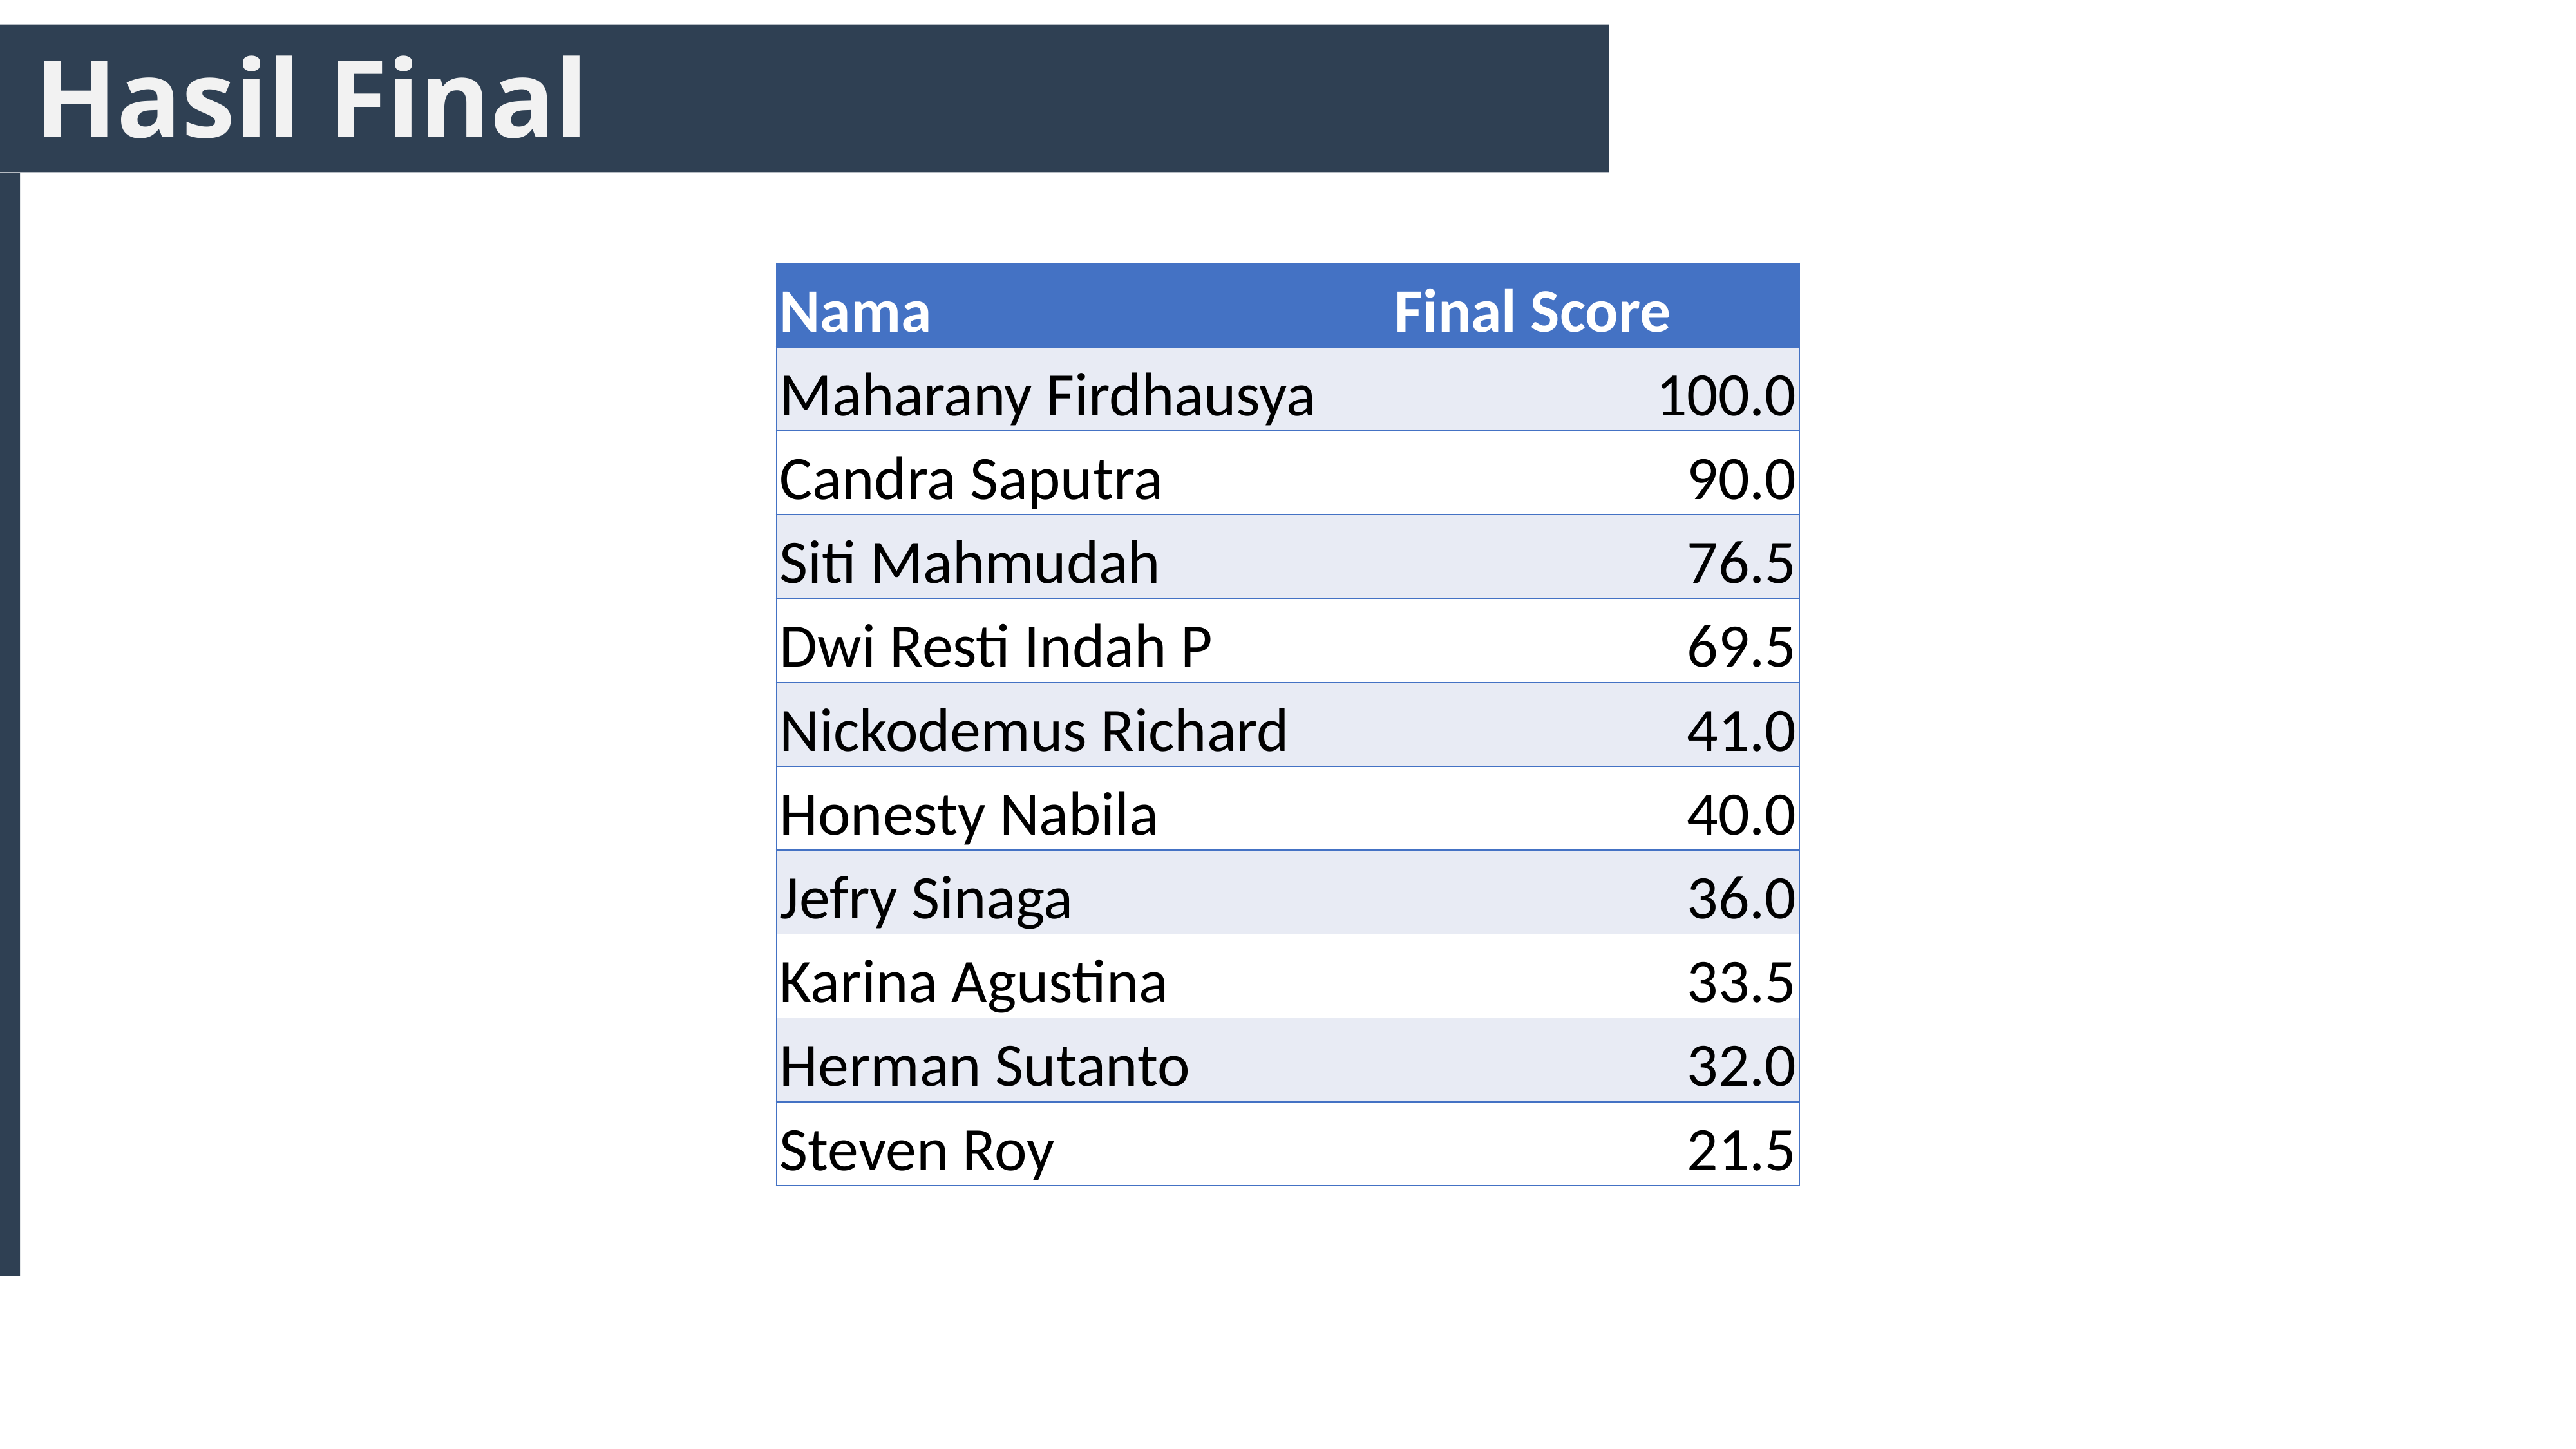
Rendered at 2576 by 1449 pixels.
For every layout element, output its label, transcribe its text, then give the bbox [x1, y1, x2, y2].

table_cell 32.0 [1392, 1018, 1799, 1101]
table_cell 40.0 [1392, 767, 1799, 849]
table_cell Steven Roy [777, 1103, 1392, 1185]
table_header Final Score [1392, 264, 1799, 346]
table_cell 100.0 [1392, 348, 1799, 430]
table_cell Herman Sutanto [777, 1018, 1392, 1101]
title Hasil Final [25, 28, 1606, 176]
table_cell Siti Mahmudah [777, 515, 1392, 598]
table_cell Karina Agustina [777, 934, 1392, 1018]
table_cell Honesty Nabila [777, 767, 1392, 849]
table_header Nama [777, 264, 1392, 346]
table_cell 69.5 [1392, 599, 1799, 682]
table_cell Nickodemus Richard [777, 683, 1392, 766]
table_cell 90.0 [1392, 431, 1799, 514]
table_cell Maharany Firdhausya [777, 348, 1392, 430]
table_cell Candra Saputra [777, 431, 1392, 514]
table_cell 33.5 [1392, 934, 1799, 1018]
table_cell 41.0 [1392, 683, 1799, 766]
table_cell 21.5 [1392, 1103, 1799, 1185]
table_cell Dwi Resti Indah P [777, 599, 1392, 682]
table_cell 36.0 [1392, 851, 1799, 934]
table_cell 76.5 [1392, 515, 1799, 598]
table_cell Jefry Sinaga [777, 851, 1392, 934]
